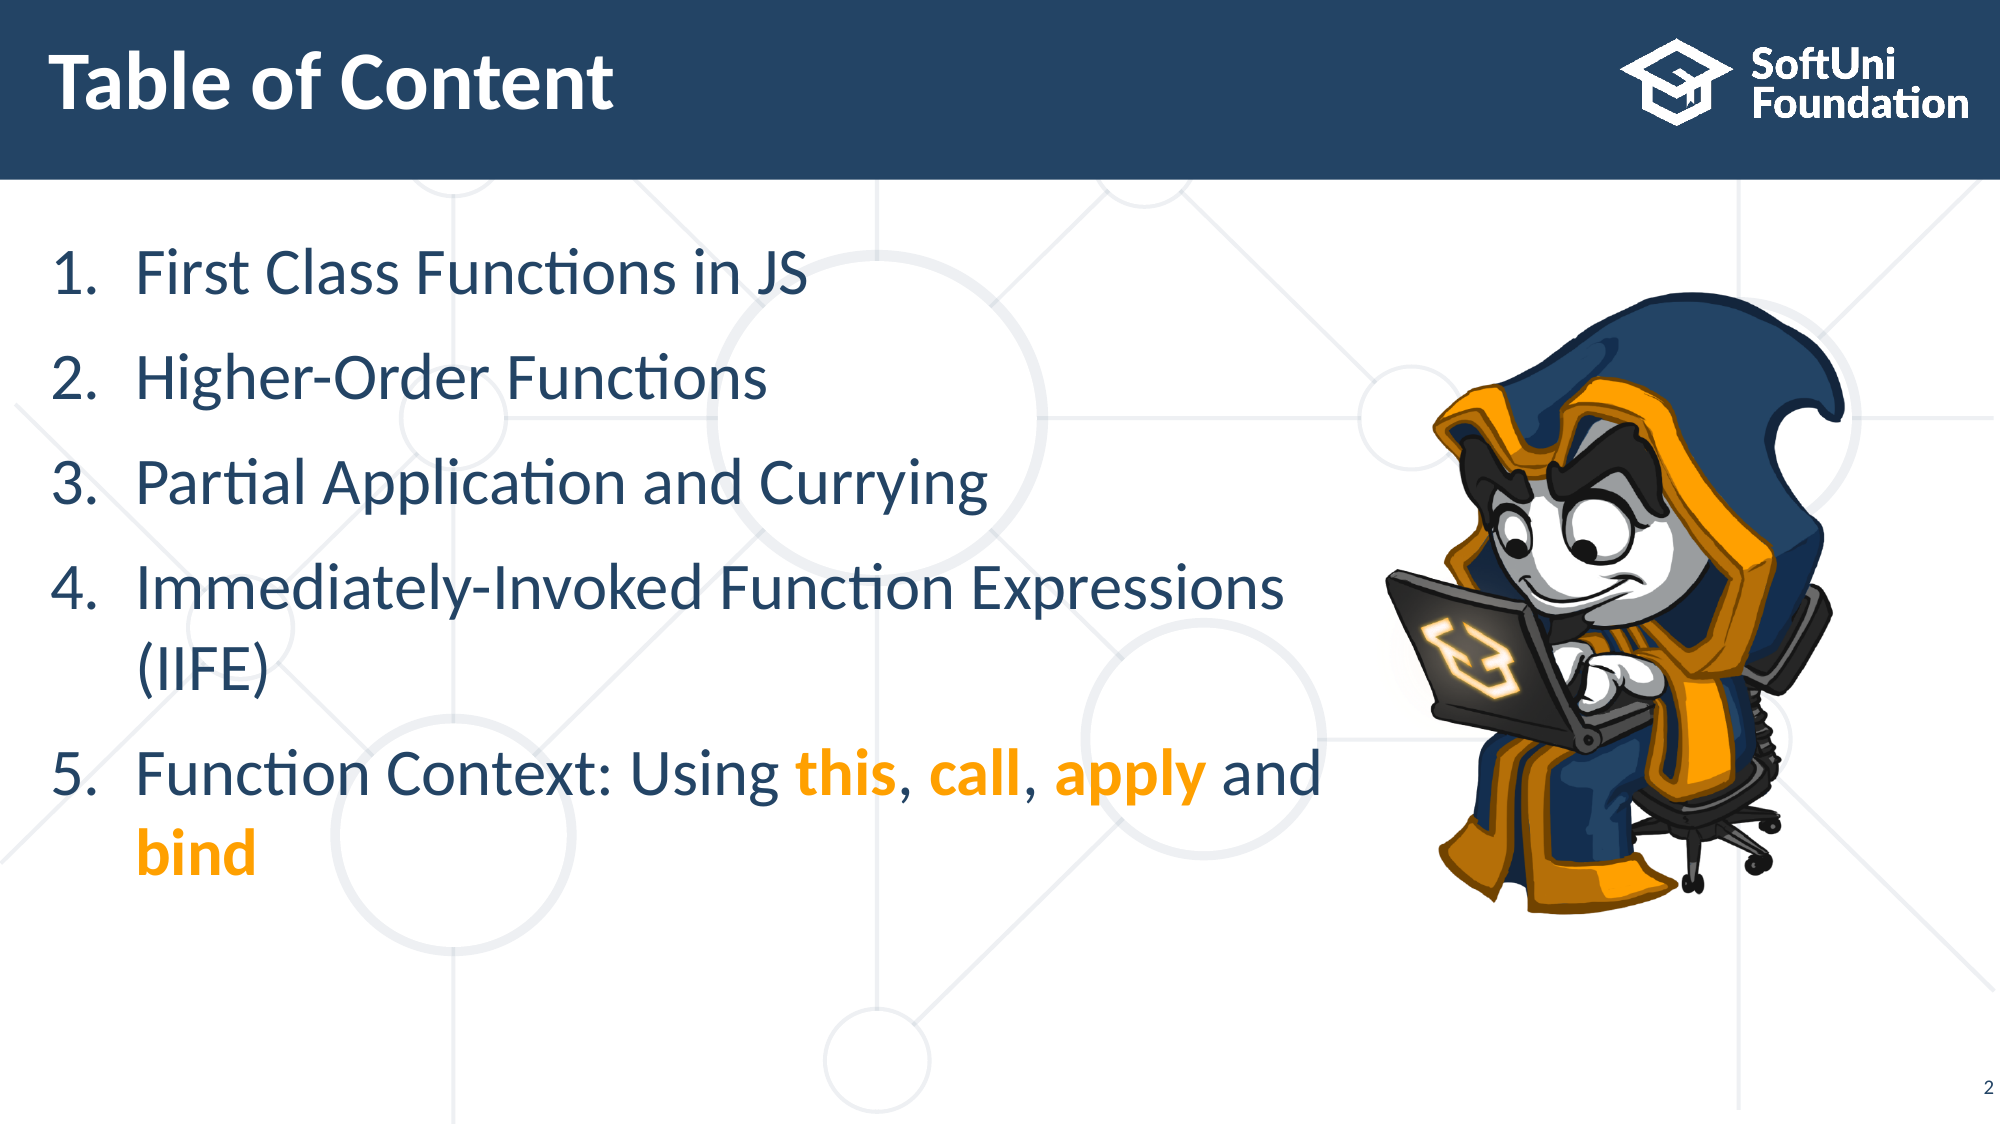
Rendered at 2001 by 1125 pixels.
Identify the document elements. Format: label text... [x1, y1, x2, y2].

text_box Table of Content [31, 16, 1591, 162]
text_box First Class Functions in JS Higher-Order Functions Partial Application and Currying Immediately-Invoked Function Expressions (IIFE) Function Context: Using this, call, apply and bind [32, 224, 1375, 1012]
picture [1619, 38, 1968, 126]
text_box 2 [1929, 1070, 2000, 1103]
picture [1375, 231, 1884, 951]
